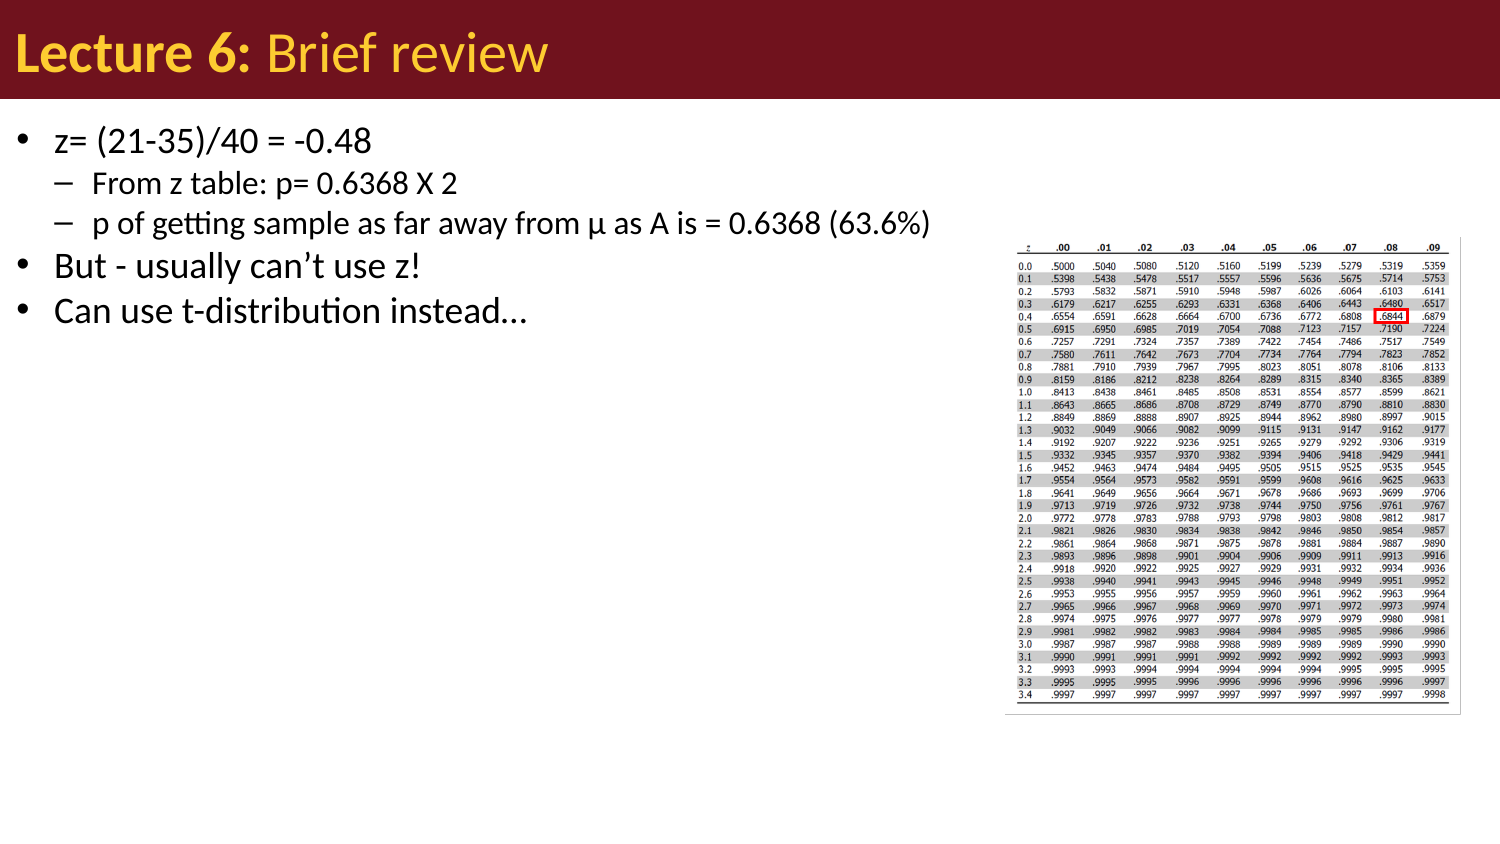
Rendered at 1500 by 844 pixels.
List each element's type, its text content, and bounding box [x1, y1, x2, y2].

title Lecture 6: Brief review [0, 0, 1500, 99]
picture [1003, 237, 1461, 715]
list z= (21-35)/40 = -0.48 From z table: p= 0.6368 X 2 p of getting sample as far away from µ as A is = 0.6368 (63.6%) But - usually can’t use z! Can use t-distribution instead… [1, 108, 988, 844]
